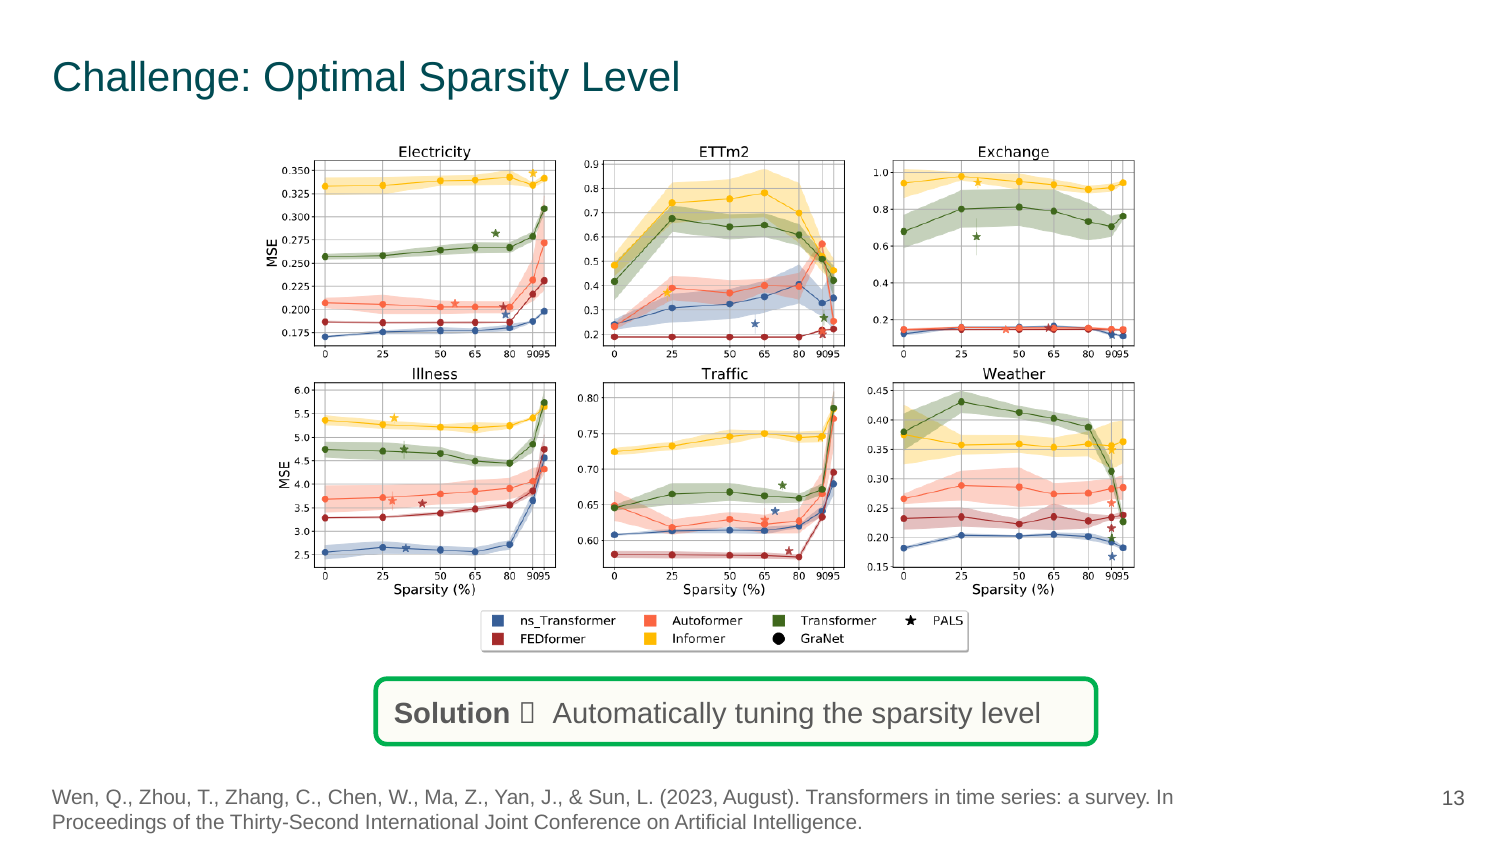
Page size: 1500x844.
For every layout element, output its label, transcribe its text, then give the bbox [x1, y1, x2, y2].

picture [261, 132, 1151, 667]
title Challenge: Optimal Sparsity Level [37, 34, 1435, 184]
text_box Wen, Q., Zhou, T., Zhang, C., Chen, W., Ma, Z., Yan, J., & Sun, L. (2023, August). Transformers in time series: a survey. In Proceedings of the Thirty-Second International Joint Conference on Artificial Intelligence. [37, 776, 1286, 841]
slide_number 13 [1389, 764, 1480, 830]
text_box Solution  Automatically tuning the sparsity level [375, 678, 1097, 745]
